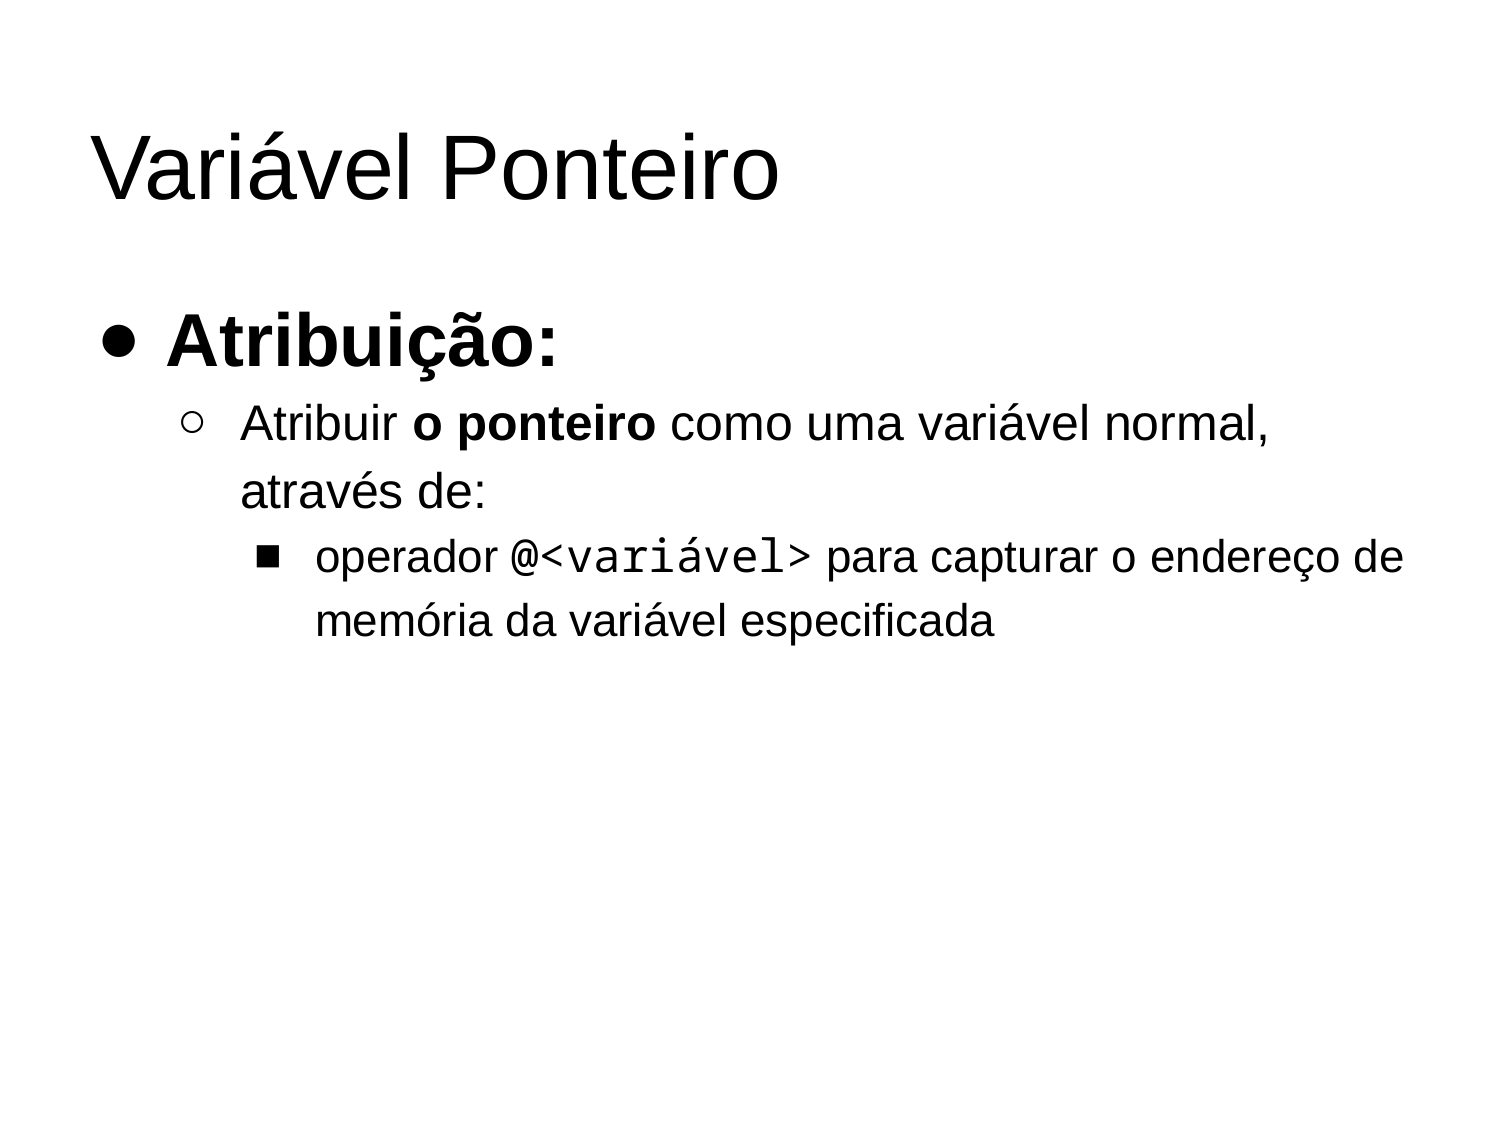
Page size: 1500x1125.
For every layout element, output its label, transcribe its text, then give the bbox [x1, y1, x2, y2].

list Atribuição: Atribuir o ponteiro como uma variável normal, através de: operador @<variável> para capturar o endereço de memória da variável especificada [75, 262, 1425, 1078]
title Variável Ponteiro [75, 45, 1425, 233]
